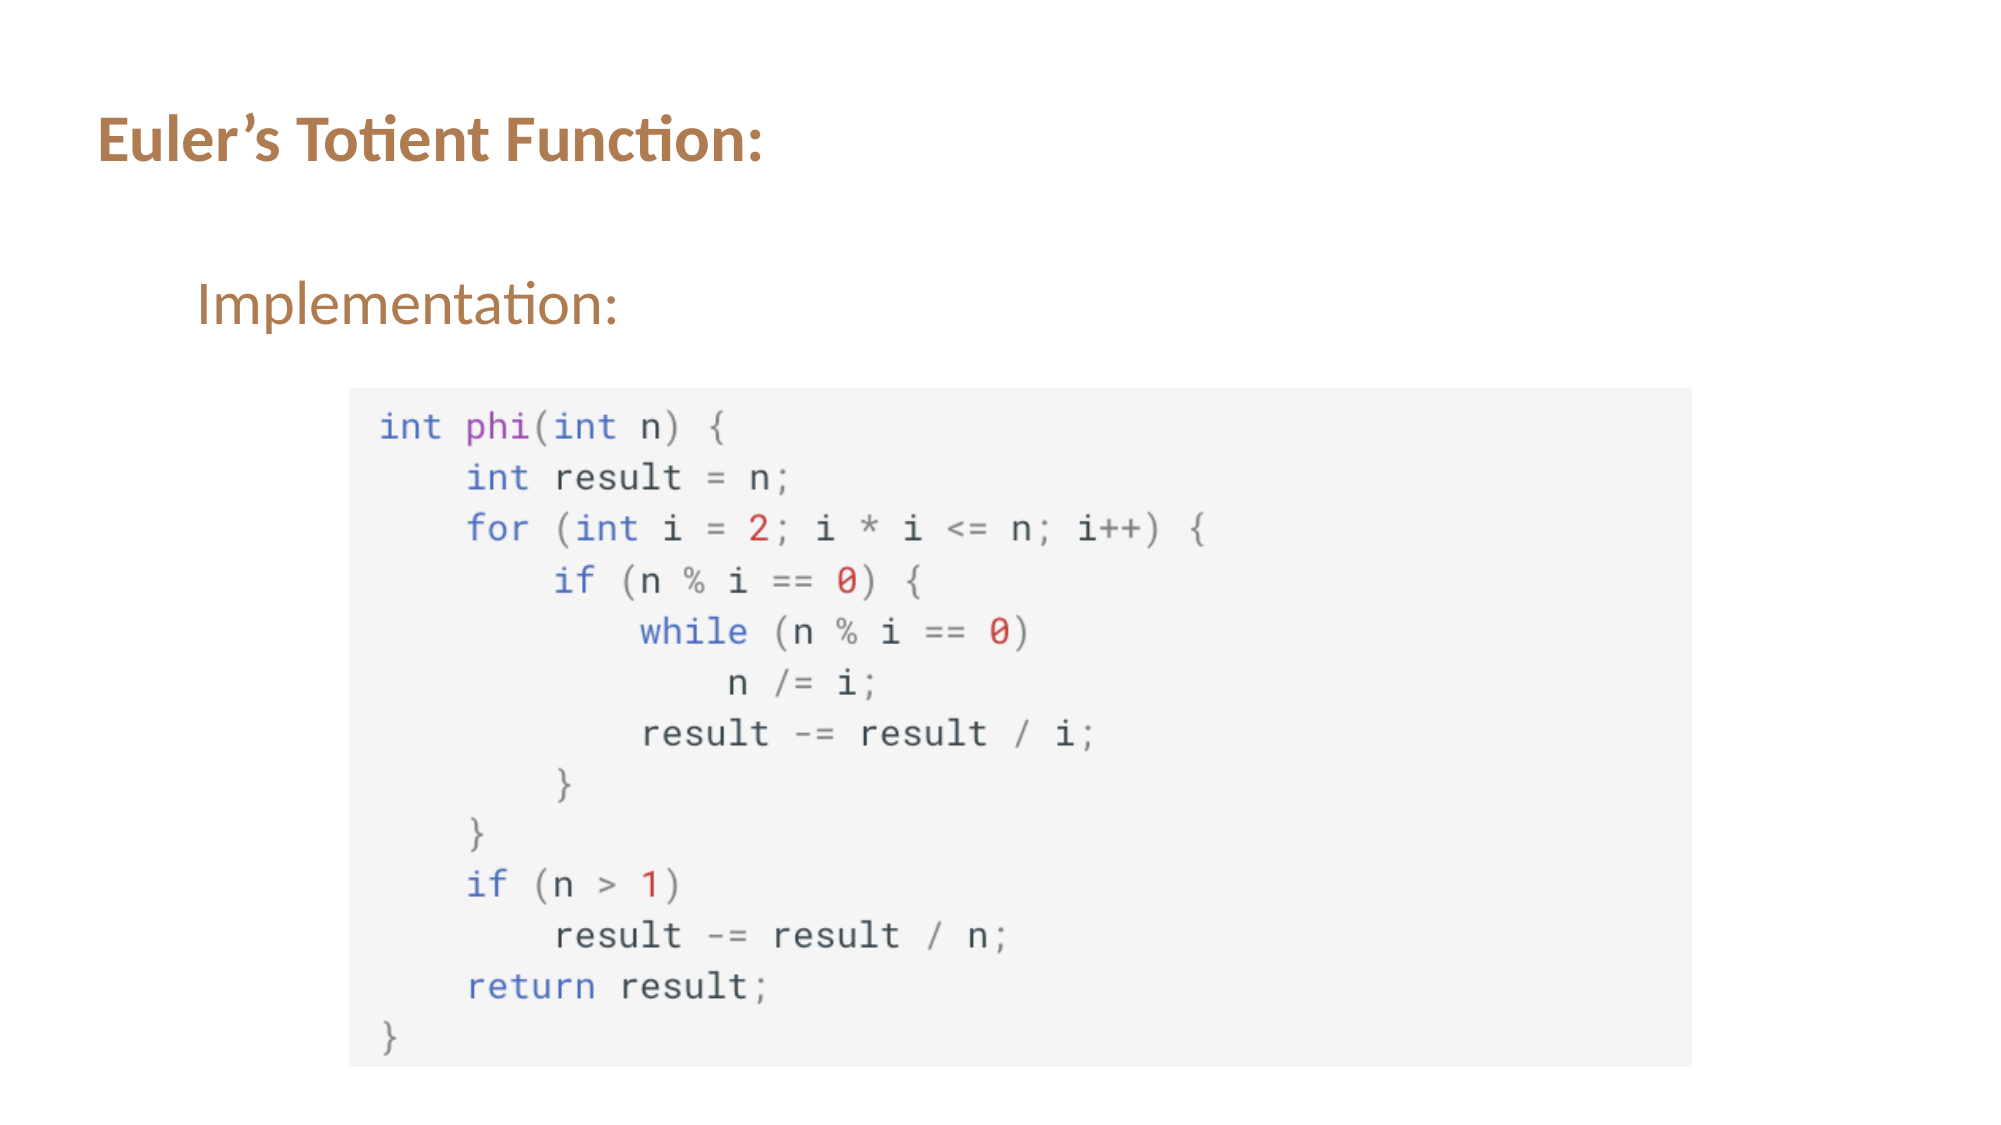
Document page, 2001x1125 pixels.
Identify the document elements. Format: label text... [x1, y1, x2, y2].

text_box Implementation: [181, 246, 723, 352]
picture [349, 387, 1692, 1067]
text_box Euler’s Totient Function: [82, 87, 2000, 246]
